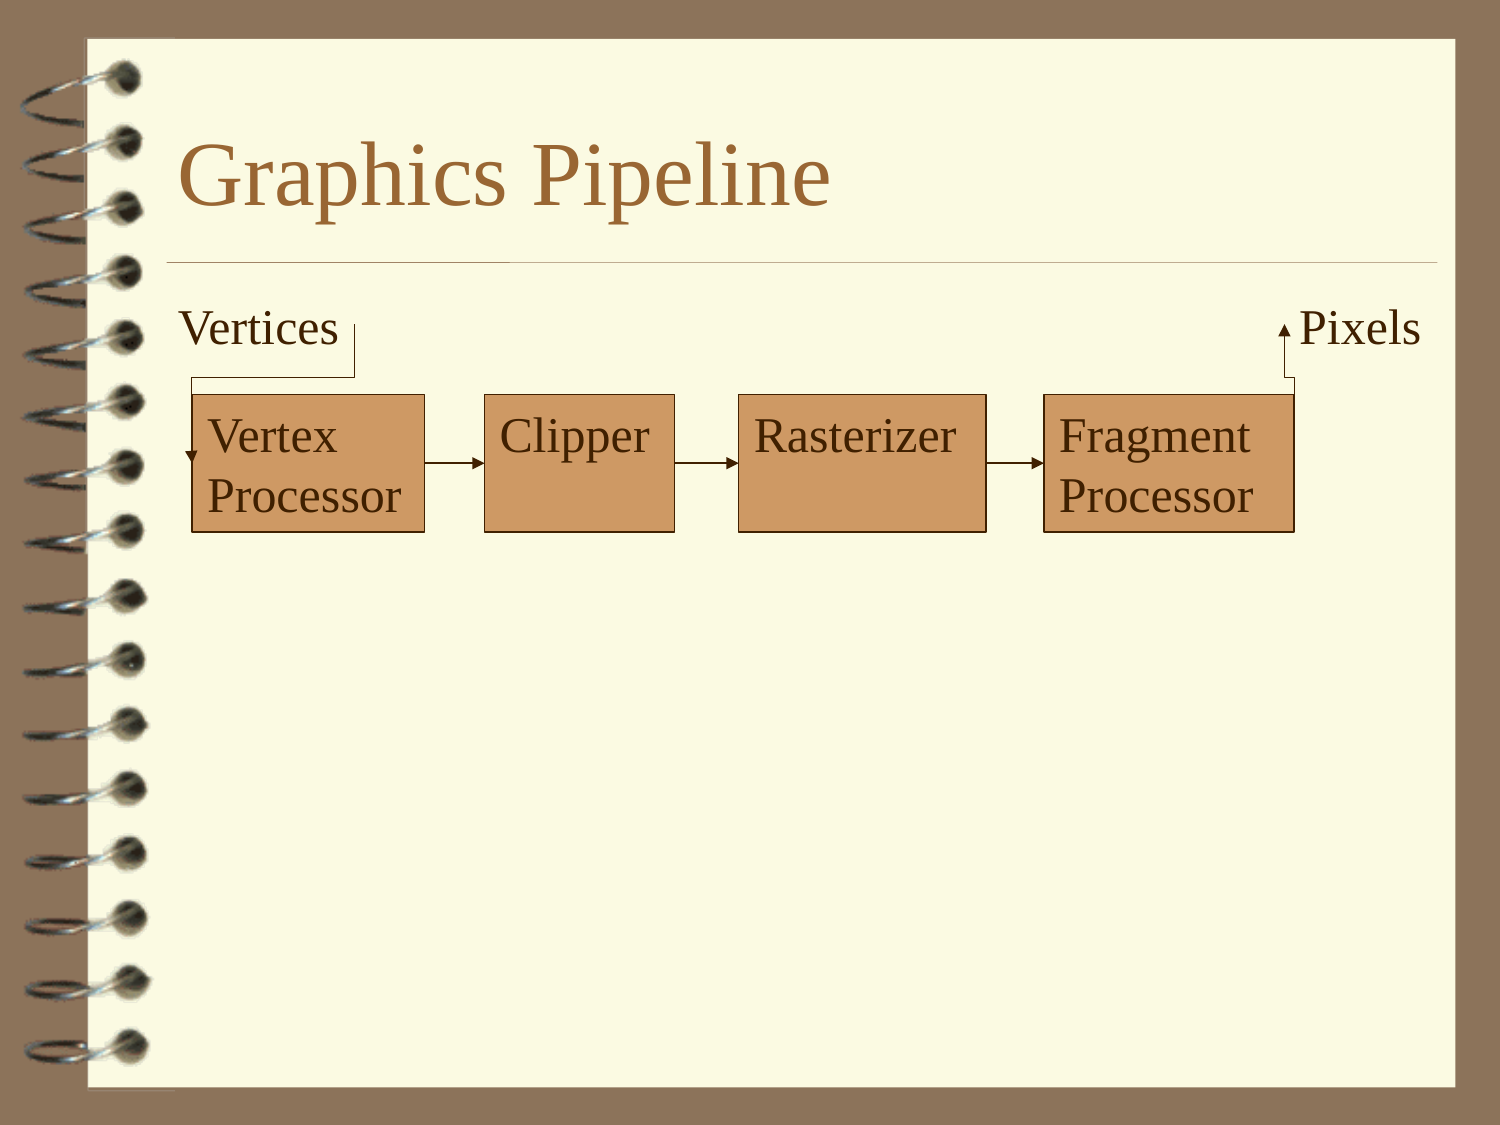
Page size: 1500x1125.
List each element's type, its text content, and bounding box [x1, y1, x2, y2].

text_box Vertex Processor [192, 394, 425, 532]
picture [0, 0, 175, 1125]
title Graphics Pipeline [162, 75, 1438, 263]
text_box Clipper [484, 394, 675, 532]
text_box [192, 324, 356, 464]
text_box Fragment Processor [1043, 394, 1294, 532]
text_box Pixels [1284, 286, 1437, 362]
text_box Rasterizer [738, 394, 987, 532]
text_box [1283, 324, 1294, 464]
text_box Vertices [163, 286, 355, 362]
